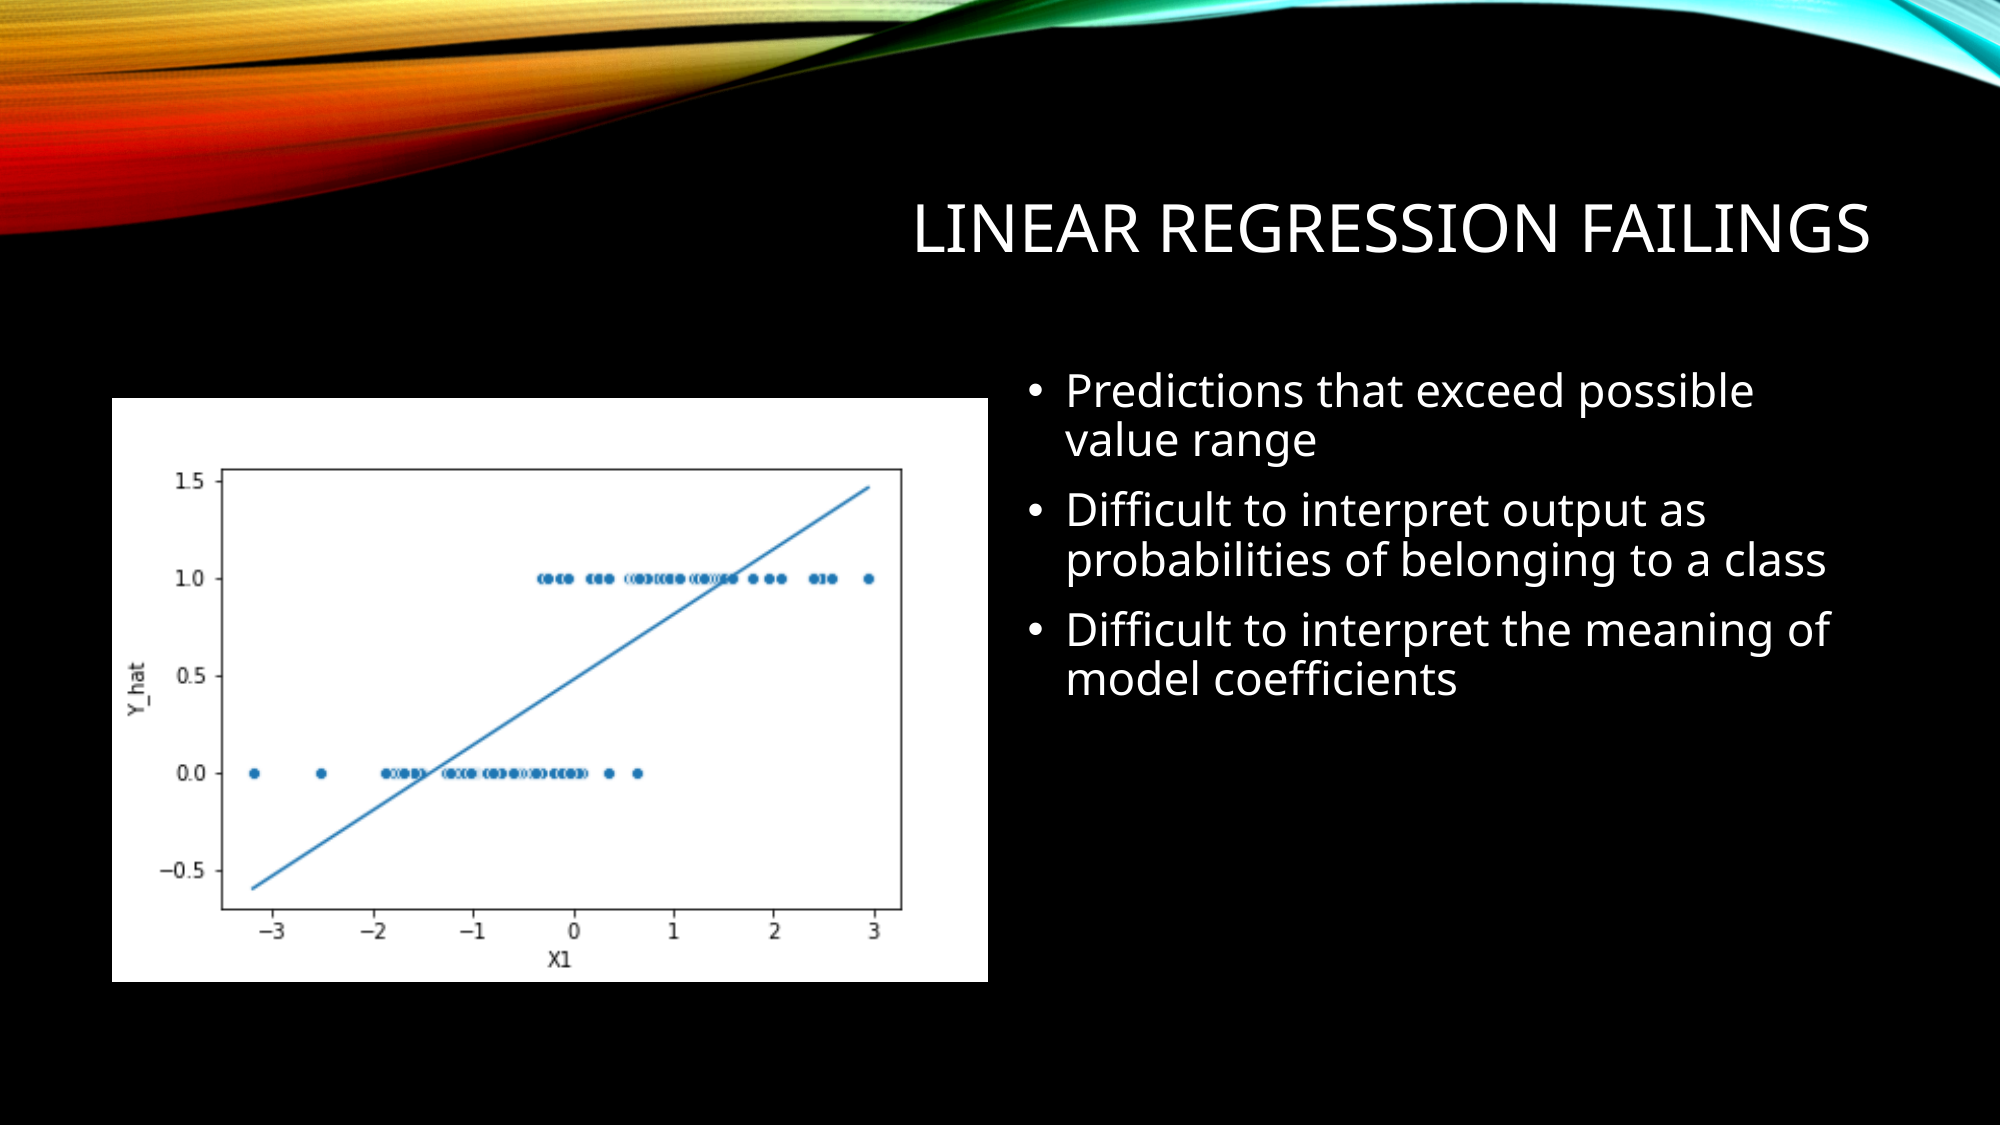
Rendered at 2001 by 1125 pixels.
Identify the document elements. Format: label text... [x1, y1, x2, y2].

list Predictions that exceed possible value range Difficult to interpret output as probabilities of belonging to a class Difficult to interpret the meaning of model coefficients [1012, 360, 1888, 1021]
picture [0, 0, 2000, 237]
title Linear regression failings [474, 125, 1888, 338]
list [112, 398, 988, 982]
